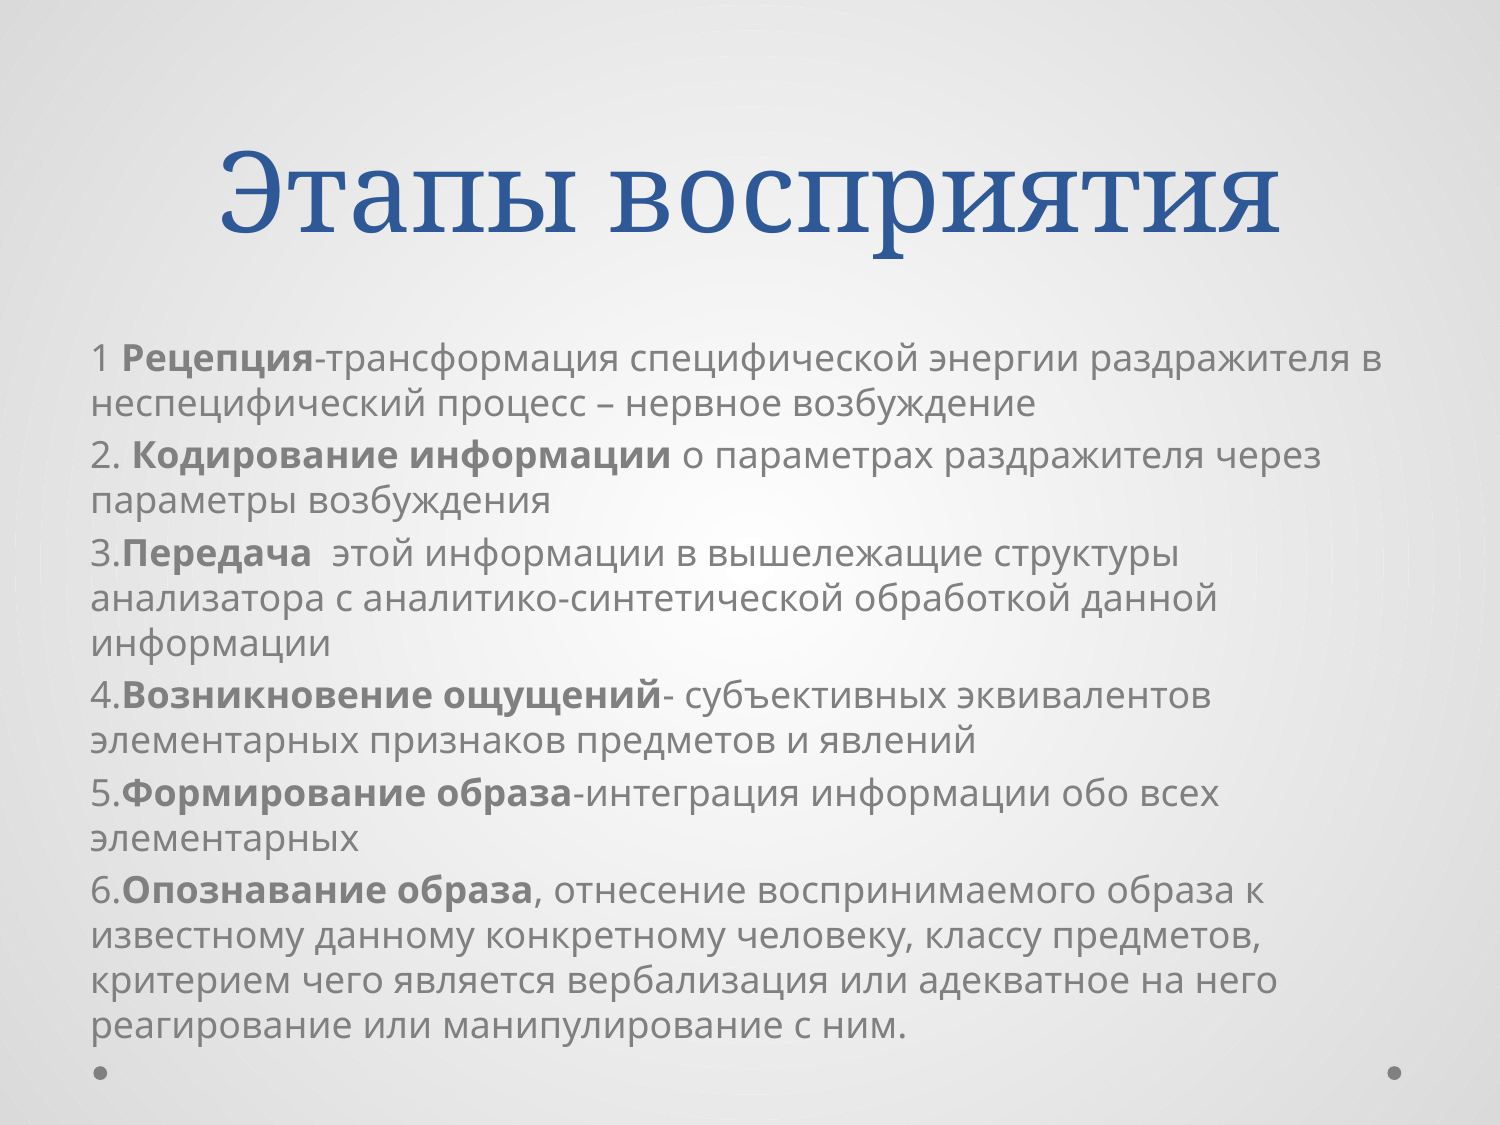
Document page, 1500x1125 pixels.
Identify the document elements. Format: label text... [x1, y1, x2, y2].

list 1 Рецепция-трансформация специфической энергии раздражителя в неспецифический процесс – нервное возбуждение 2. Кодирование информации о параметрах раздражителя через параметры возбуждения 3.Передача этой информации в вышележащие структуры анализатора с аналитико-синтетической обработкой данной информации 4.Возникновение ощущений- субъективных эквивалентов элементарных признаков предметов и явлений 5.Формирование образа-интеграция информации обо всех элементарных 6.Опознавание образа, отнесение воспринимаемого образа к известному данному конкретному человеку, классу предметов, критерием чего является вербализация или адекватное на него реагирование или манипулирование с ним. [75, 326, 1425, 1069]
title Этапы восприятия [75, 0, 1425, 263]
